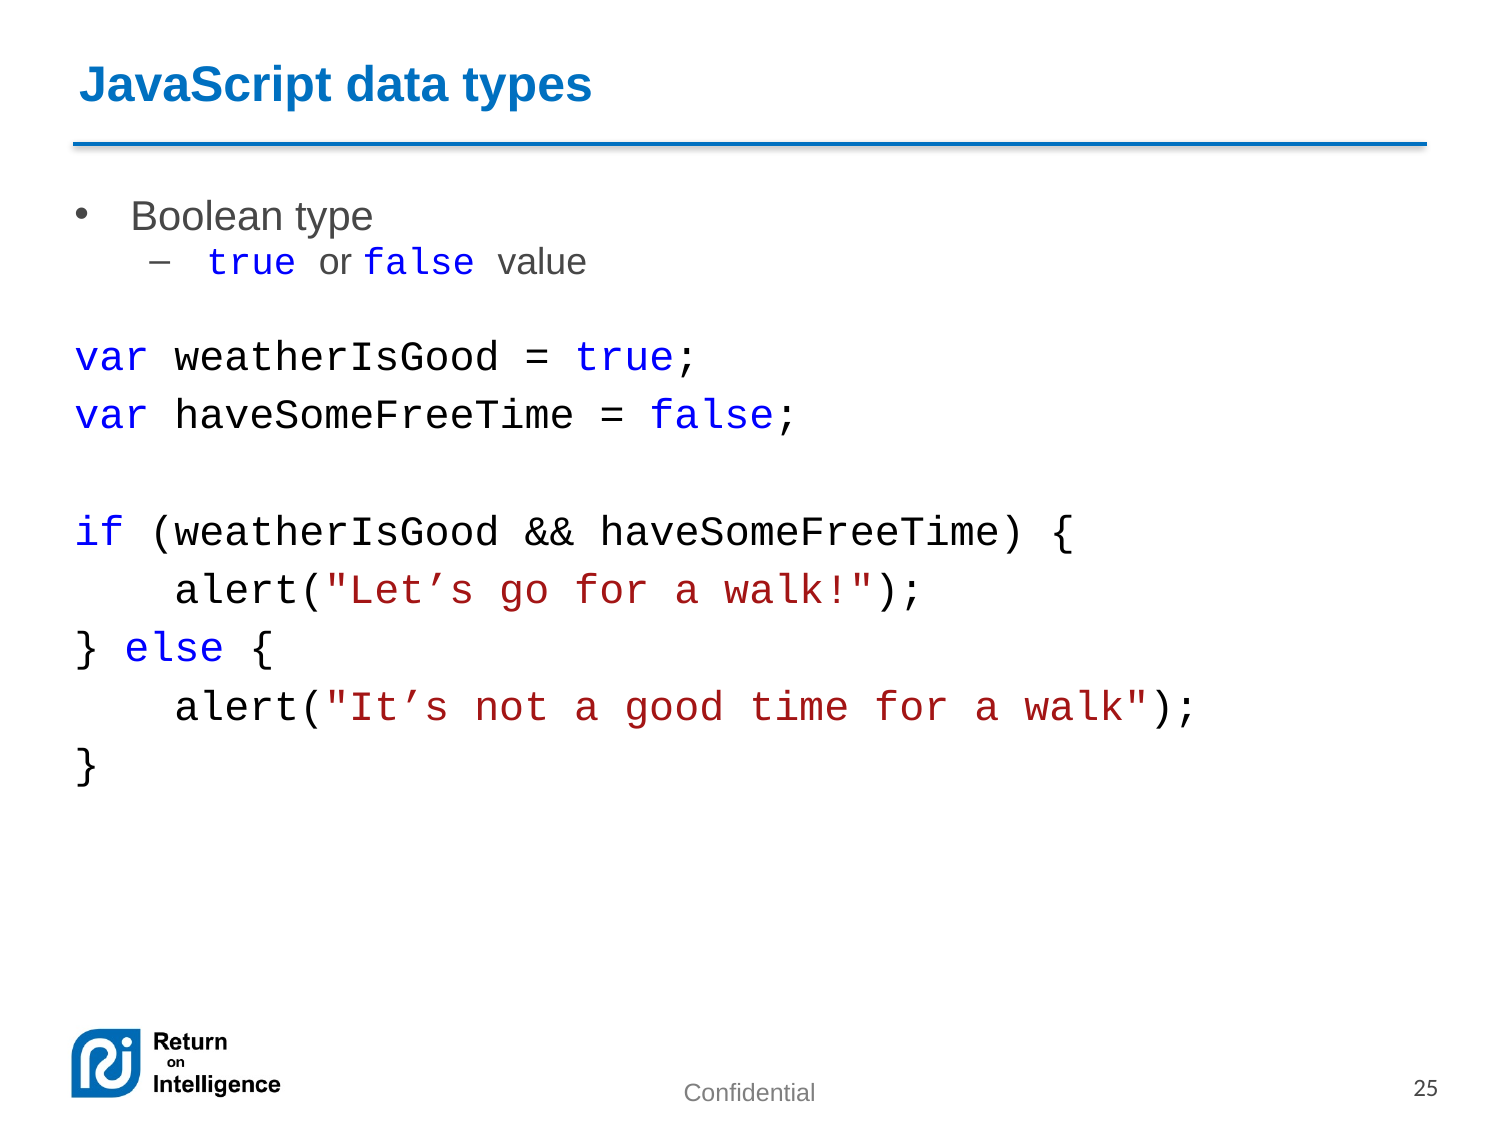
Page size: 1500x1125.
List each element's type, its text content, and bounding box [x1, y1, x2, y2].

title JavaScript data types [64, 0, 1415, 163]
picture [67, 1022, 289, 1098]
list Boolean type true or false value var weatherIsGood = true; var haveSomeFreeTime = false; if (weatherIsGood && haveSomeFreeTime) { alert("Let’s go for a walk!"); } else { alert("It’s not a good time for a walk"); } [59, 190, 1438, 981]
